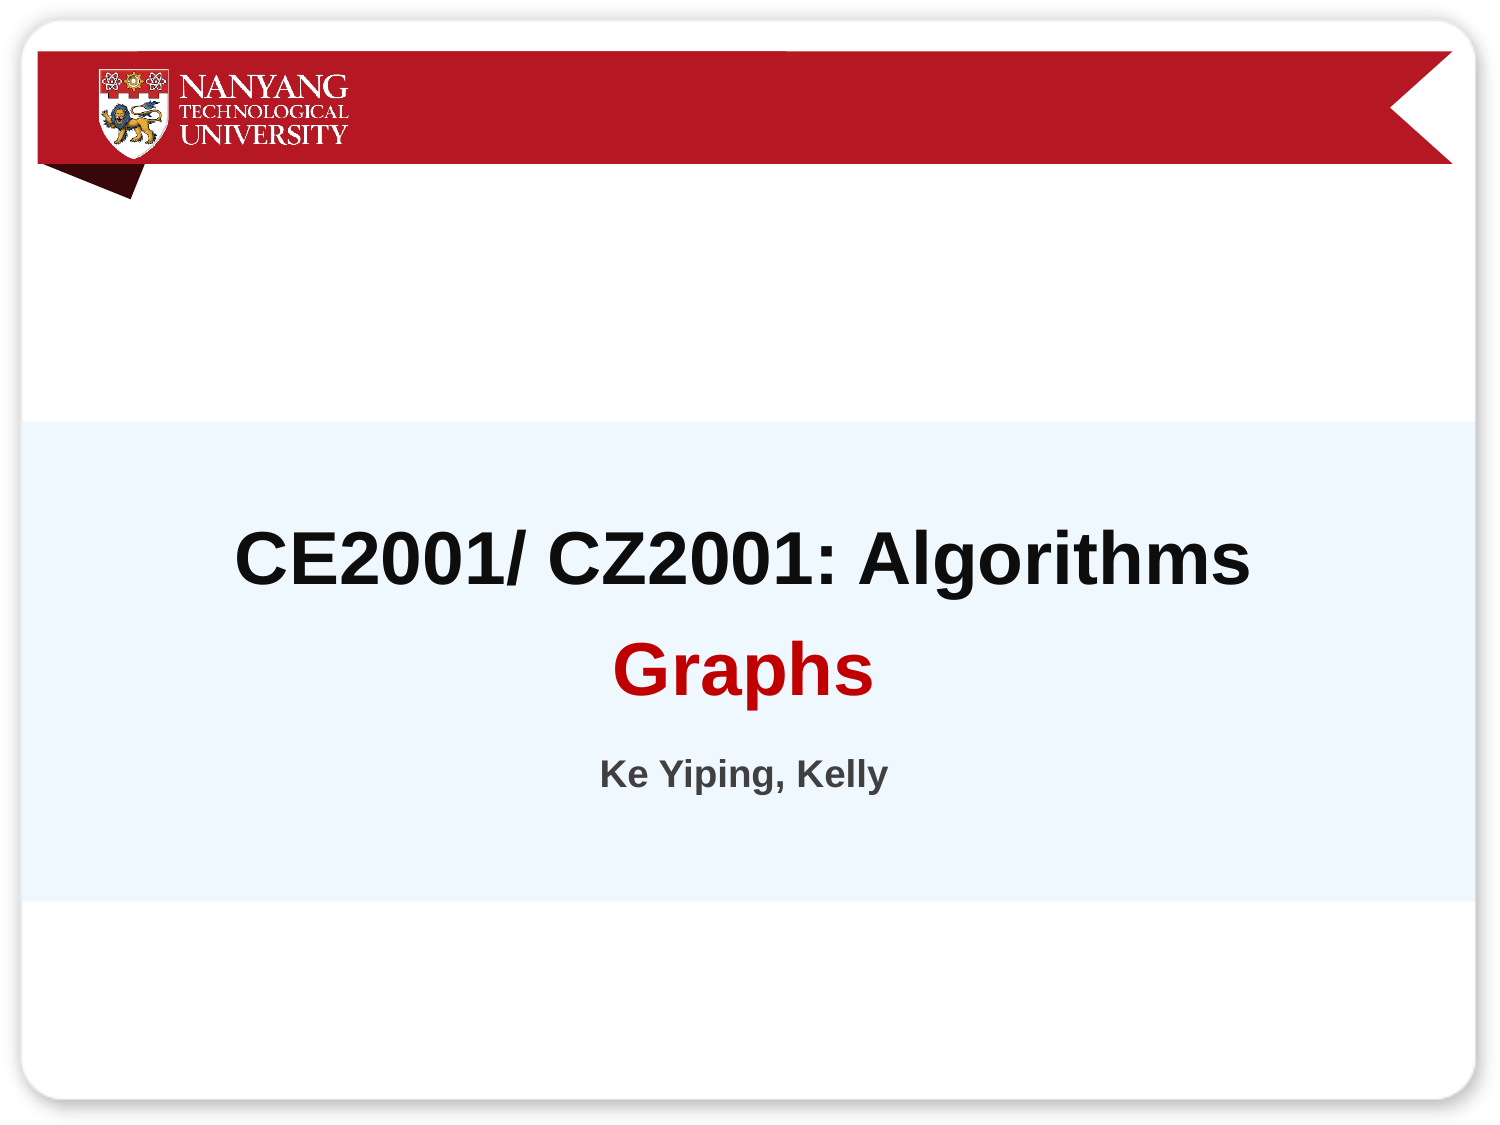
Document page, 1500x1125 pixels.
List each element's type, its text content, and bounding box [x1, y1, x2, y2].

list Ke Yiping, Kelly [22, 741, 1466, 831]
subtitle Graphs [22, 613, 1466, 711]
title CE2001/ CZ2001: Algorithms [22, 513, 1466, 596]
picture [0, 0, 1500, 1125]
